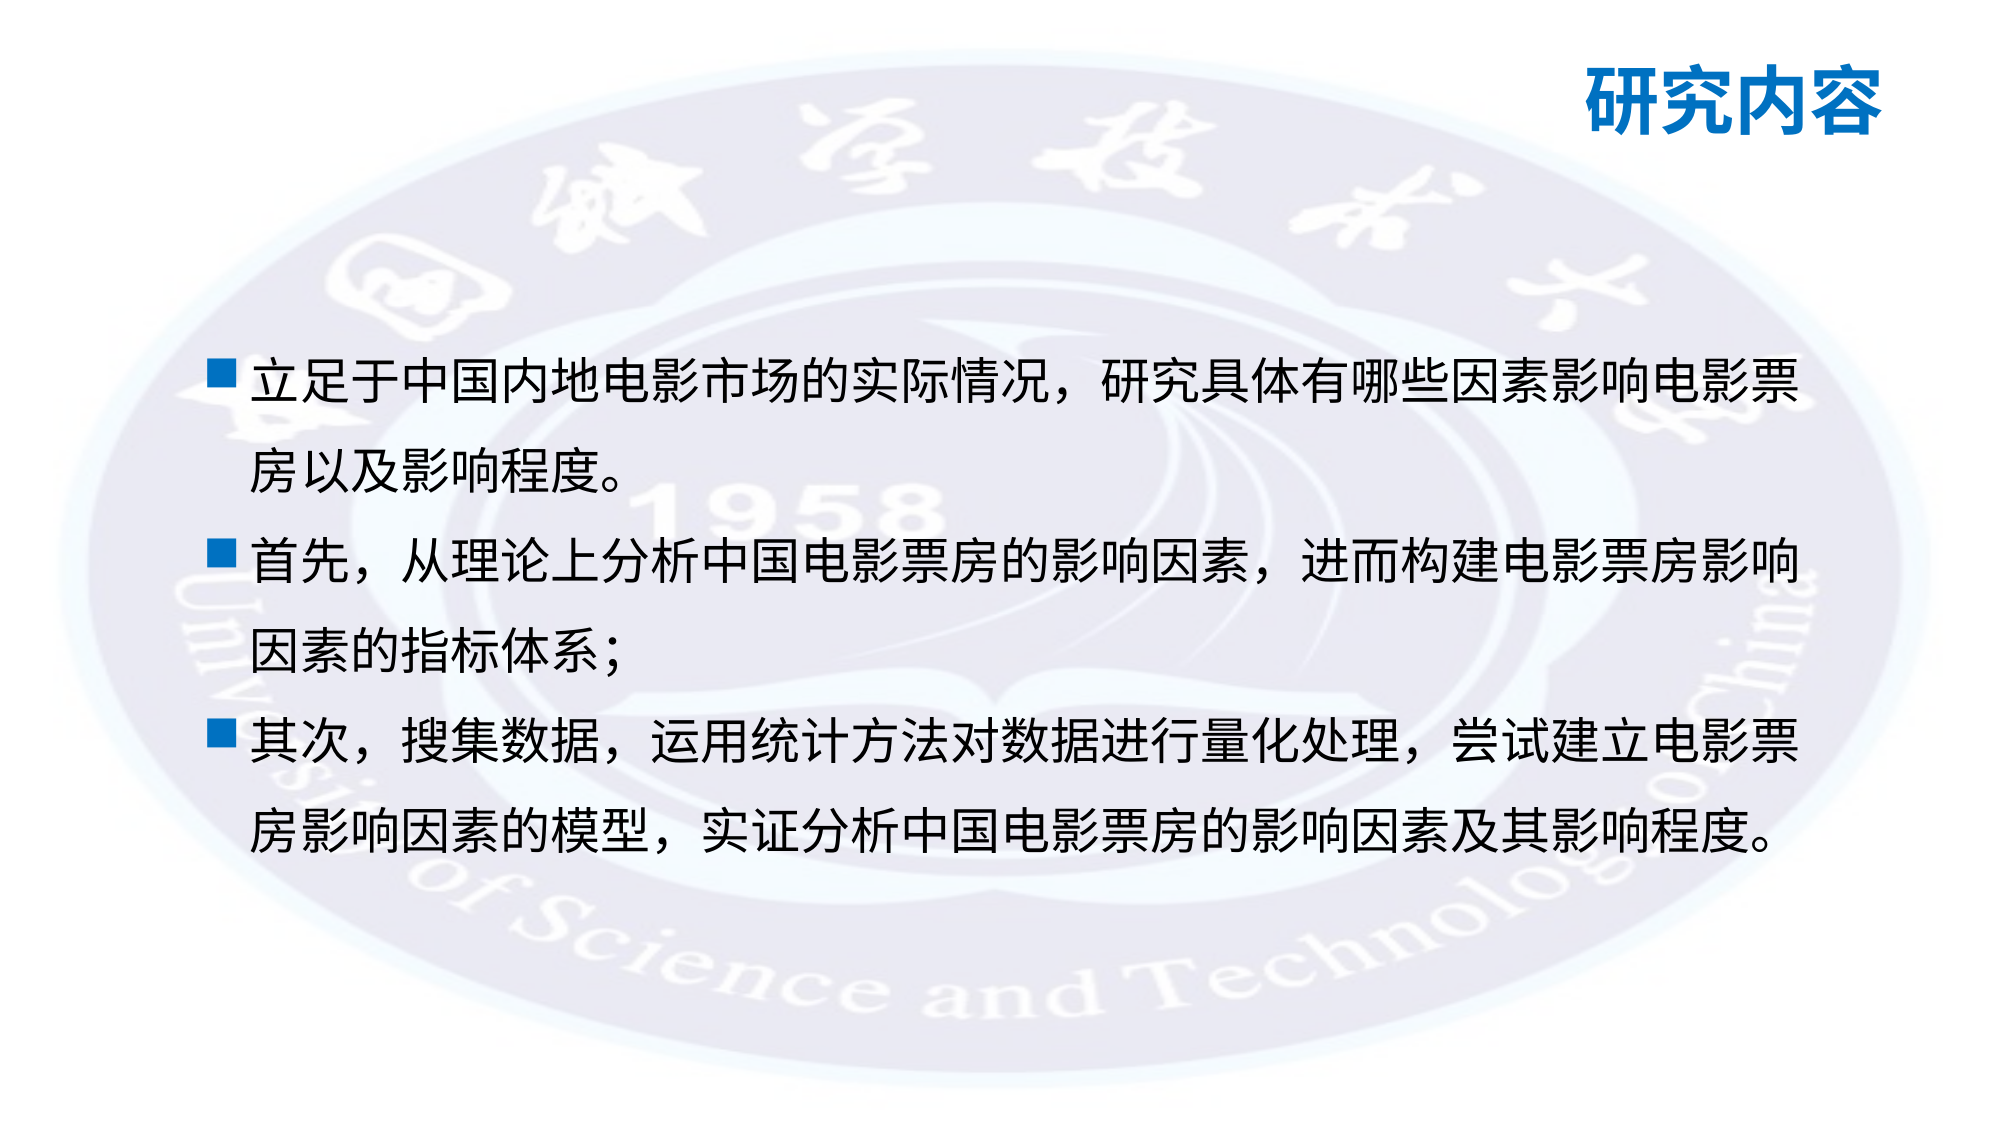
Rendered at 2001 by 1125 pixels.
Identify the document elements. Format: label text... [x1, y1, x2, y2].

text_box 立足于中国内地电影市场的实际情况，研究具体有哪些因素影响电影票房以及影响程度。 首先，从理论上分析中国电影票房的影响因素，进而构建电影票房影响因素的指标体系； 其次，搜集数据，运用统计方法对数据进行量化处理，尝试建立电影票房影响因素的模型，实证分析中国电影票房的影响因素及其影响程度。 [63, 311, 1832, 868]
text_box 研究内容 [1569, 46, 1974, 152]
